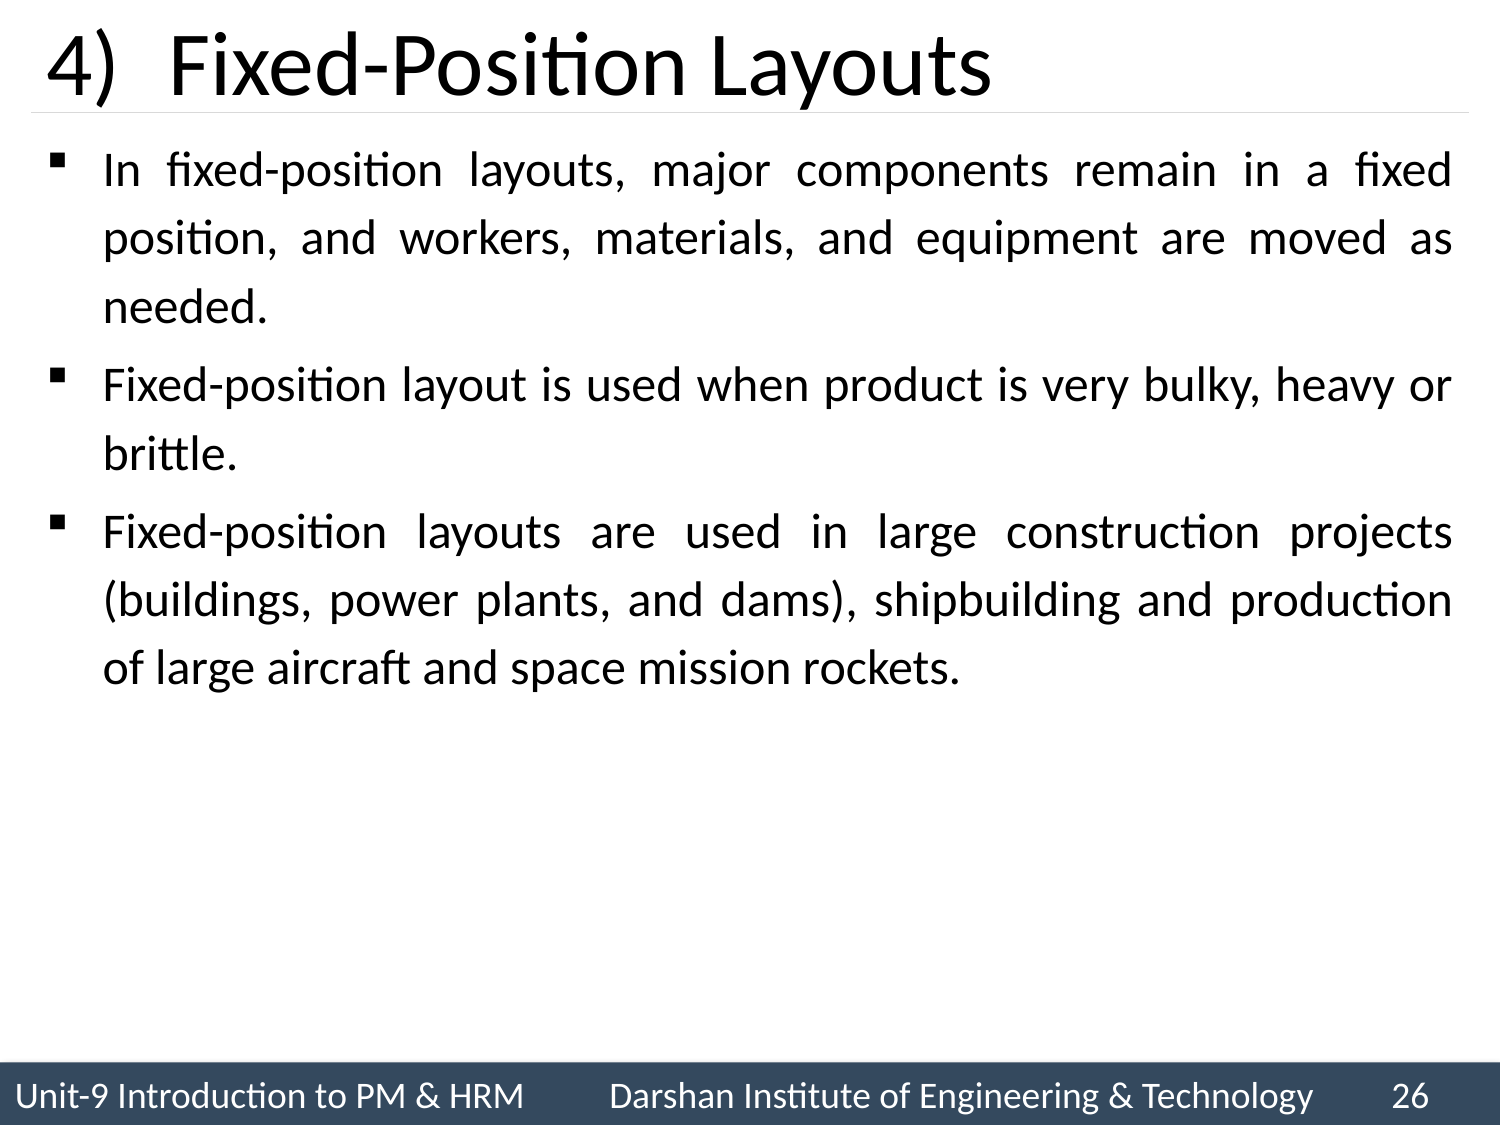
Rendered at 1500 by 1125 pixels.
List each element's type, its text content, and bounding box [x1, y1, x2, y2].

title Fixed-Position Layouts [31, 0, 1469, 120]
list In fixed-position layouts, major components remain in a fixed position, and workers, materials, and equipment are moved as needed. Fixed-position layout is used when product is very bulky, heavy or brittle. Fixed-position layouts are used in large construction projects (buildings, power plants, and dams), shipbuilding and production of large aircraft and space mission rockets. [31, 120, 1469, 1046]
